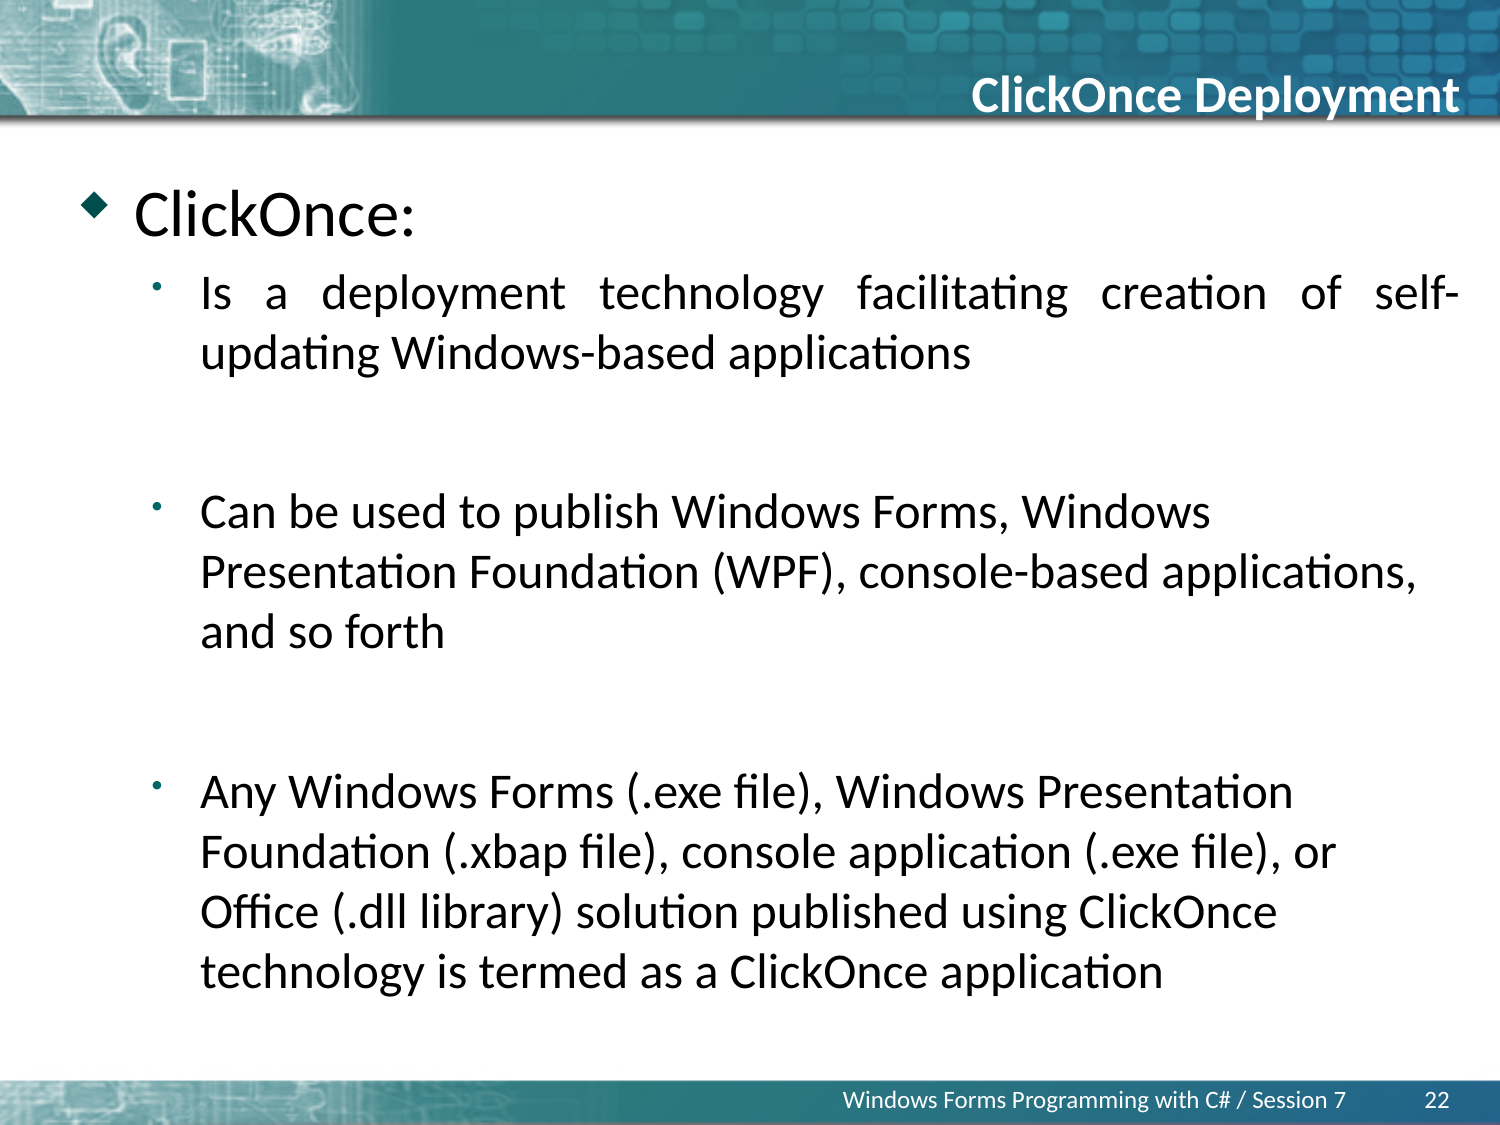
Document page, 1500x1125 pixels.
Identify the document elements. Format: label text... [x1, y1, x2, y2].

picture [0, 0, 1500, 1125]
footer Windows Forms Programming with C# / Session 7 [375, 1084, 1337, 1113]
slide_number 22 [1337, 1084, 1465, 1113]
title ClickOnce Deployment [137, 57, 1488, 125]
list ClickOnce: Is a deployment technology facilitating creation of self-updating Windows-based applications Can be used to publish Windows Forms, Windows Presentation Foundation (WPF), console-based applications, and so forth Any Windows Forms (.exe file), Windows Presentation Foundation (.xbap file), console application (.exe file), or Office (.dll library) solution published using ClickOnce technology is termed as a ClickOnce application [63, 161, 1476, 1025]
